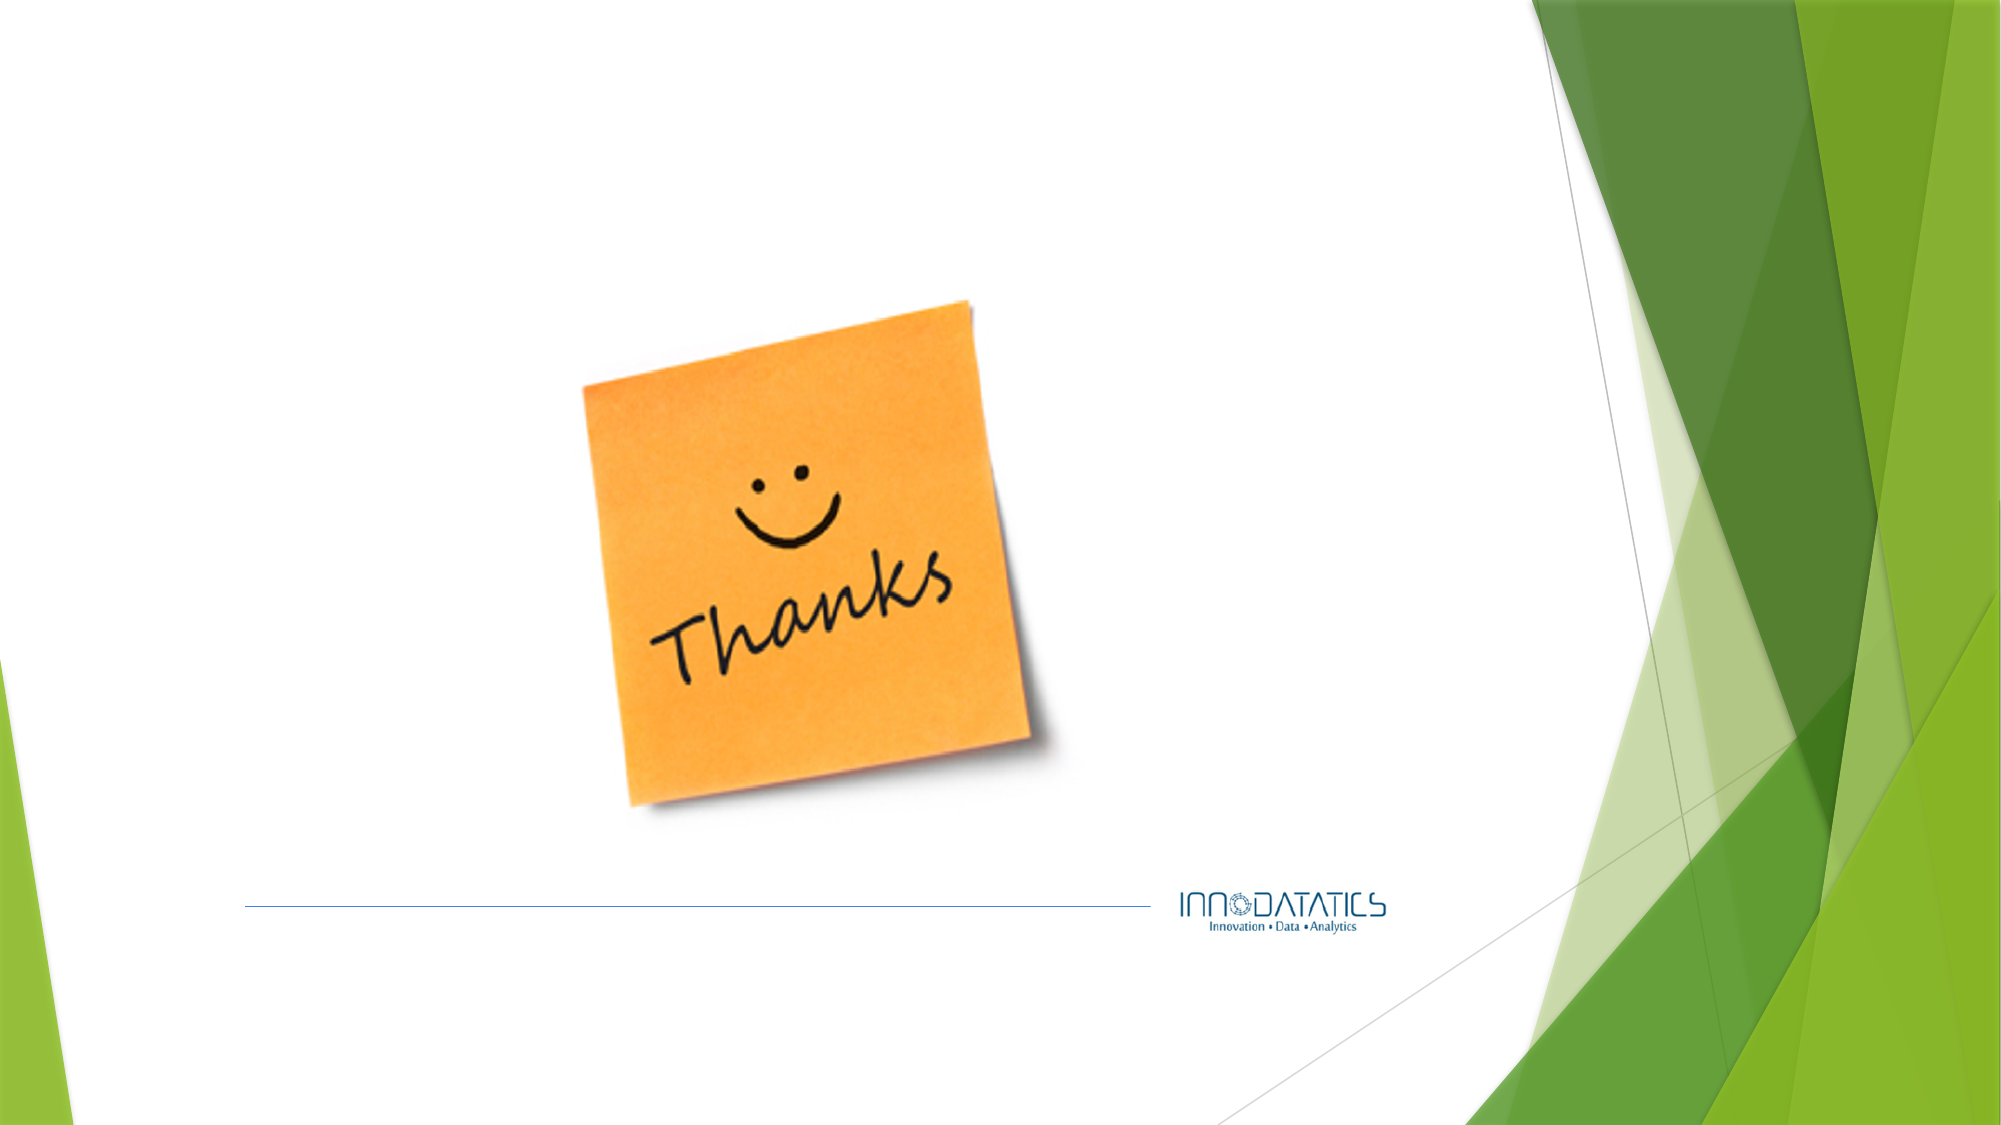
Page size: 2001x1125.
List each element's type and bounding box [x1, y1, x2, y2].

list [244, 215, 1388, 944]
